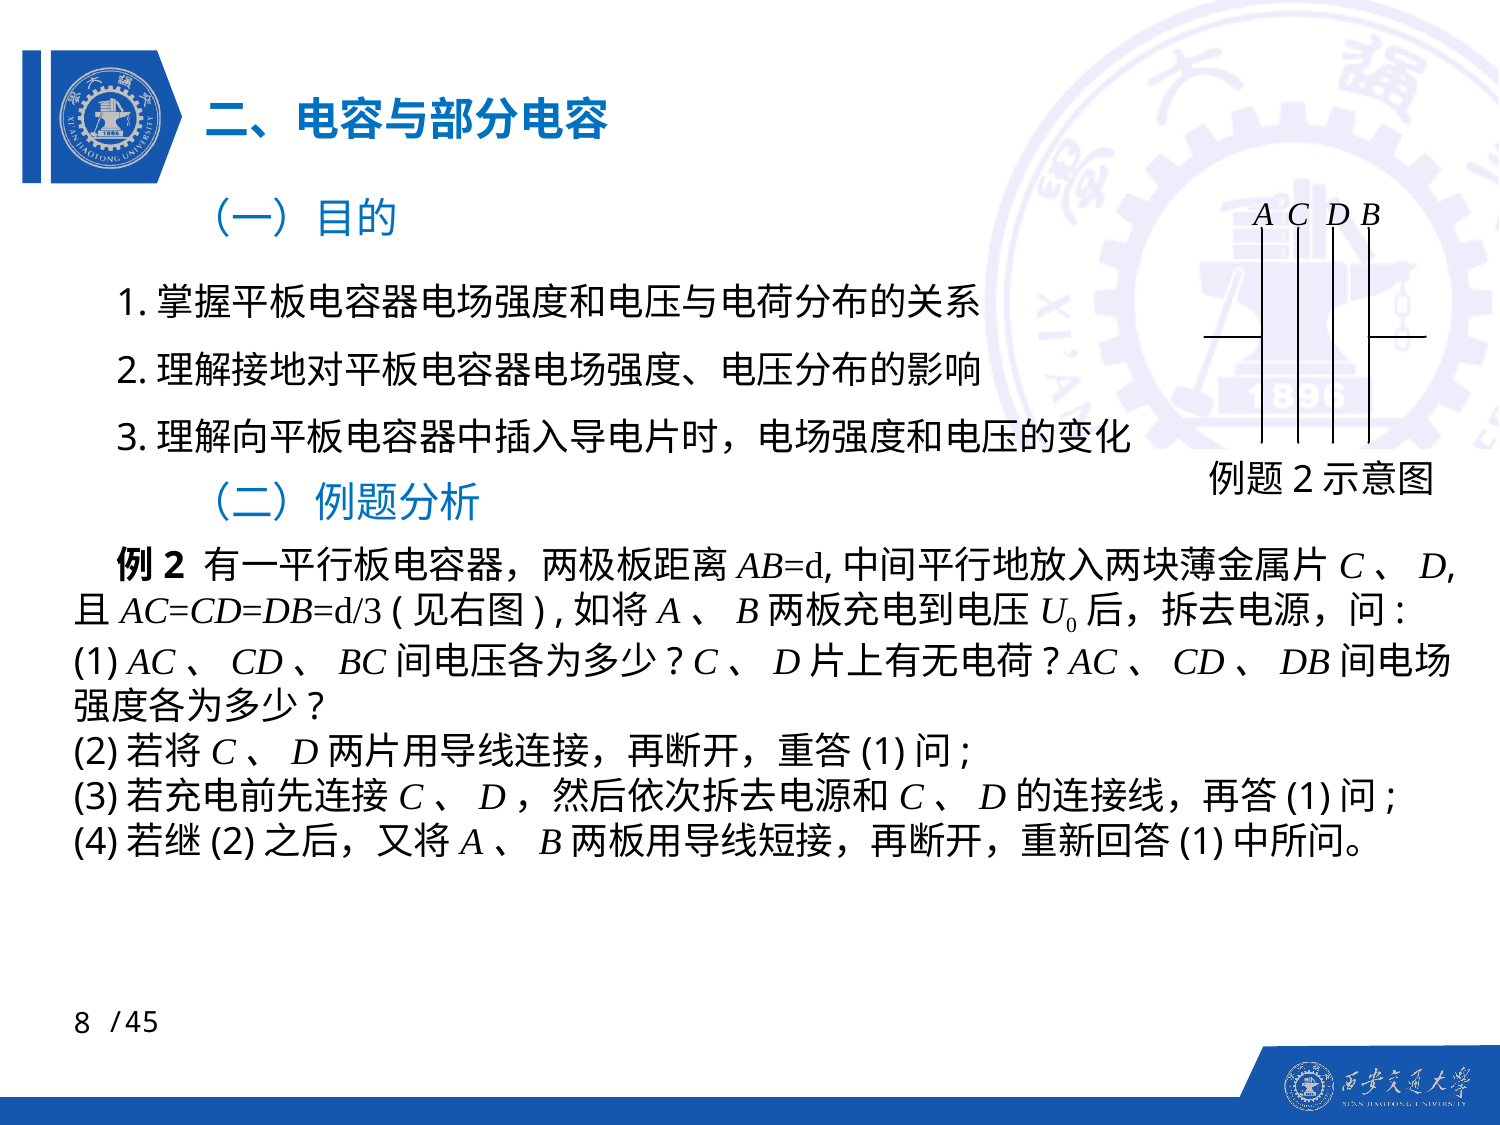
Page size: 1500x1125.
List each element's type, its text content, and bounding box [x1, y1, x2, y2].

text_box 二、电容与部分电容 [191, 27, 919, 215]
text_box 1.掌握平板电容器电场强度和电压与电荷分布的关系 2.理解接地对平板电容器电场强度、电压分布的影响 3.理解向平板电容器中插入导电片时，电场强度和电压的变化 [26, 248, 1184, 466]
picture [1200, 191, 1427, 444]
slide_number 8 [59, 996, 409, 1075]
text_box 例题2示意图 [1154, 447, 1490, 508]
text_box 例2 有一平行板电容器，两极板距离AB=d,中间平行地放入两块薄金属片C、D,且AC=CD=DB=d/3 (见右图) ,如将A、B两板充电到电压U0后，拆去电源，问: (1) AC、CD、BC间电压各为多少? C、D片上有无电荷? AC、CD、DB间电场强度各为多少? (2)若将C、D两片用导线连接，再断开，重答(1)问; (3)若充电前先连接C、D，然后依次拆去电源和C、D的连接线，再答(1)问; (4)若继(2)之后，又将A、B两板用导线短接，再断开，重新回答(1)中所问。 [59, 533, 1483, 870]
text_box （二）例题分析 [174, 467, 857, 533]
text_box （一）目的 [174, 184, 857, 248]
